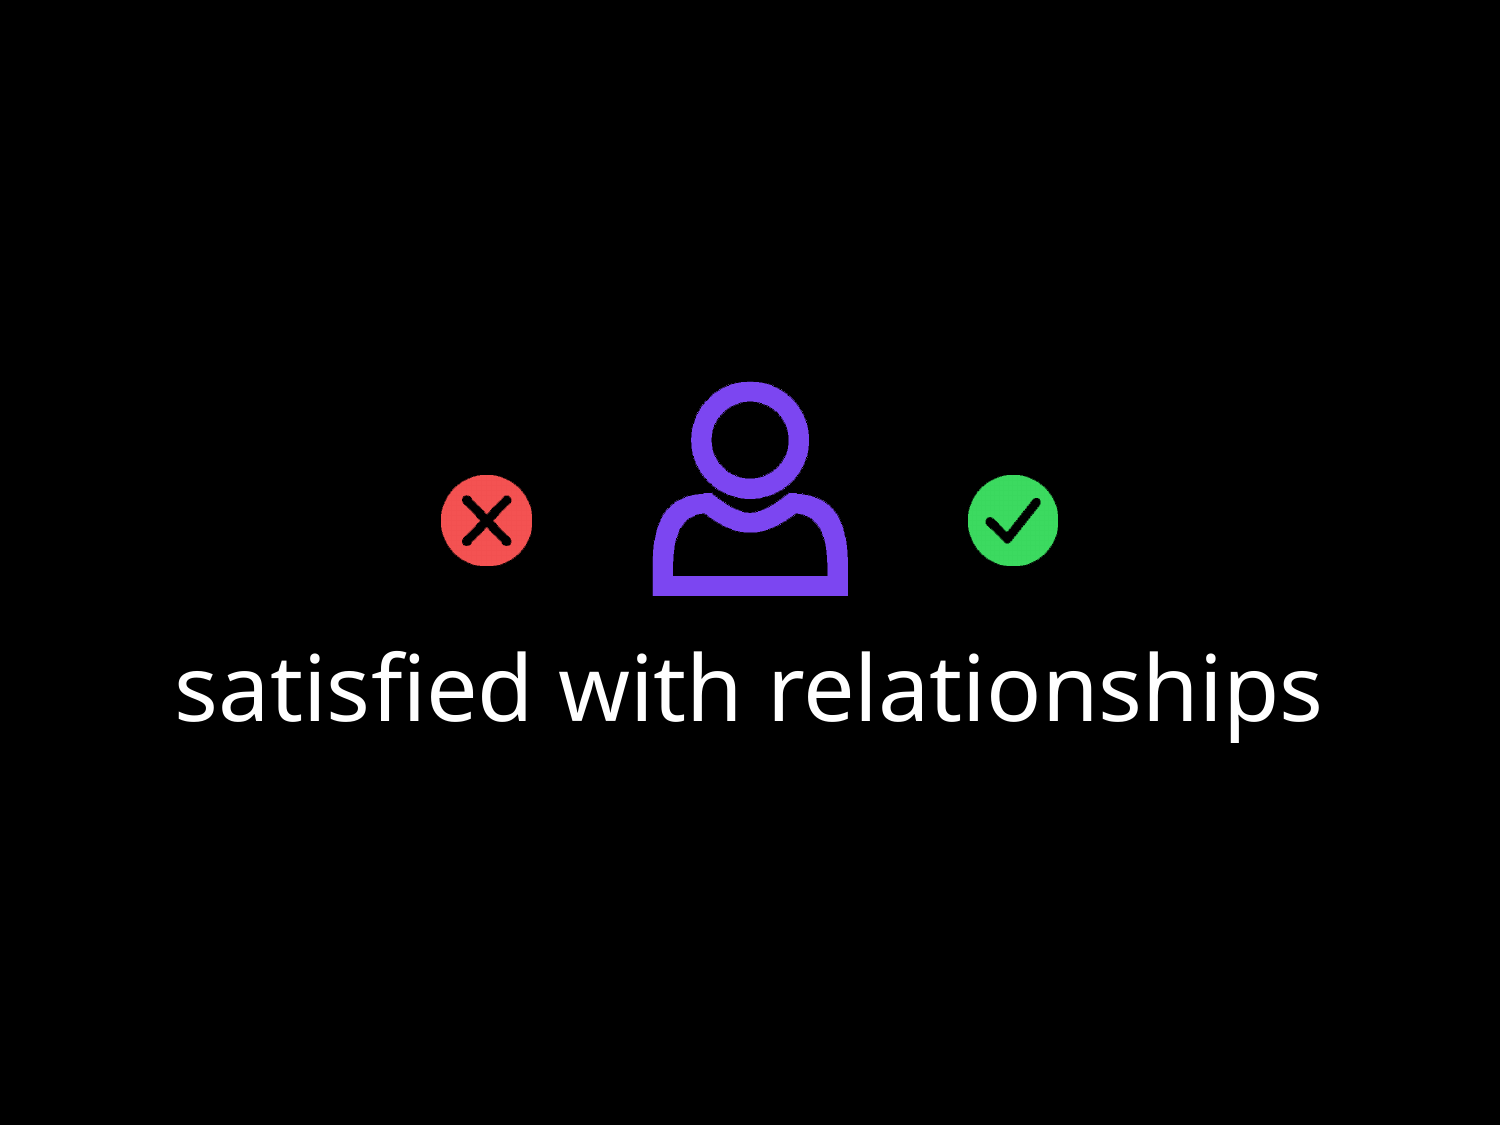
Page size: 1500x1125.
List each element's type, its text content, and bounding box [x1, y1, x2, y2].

picture [441, 474, 533, 566]
picture [637, 375, 863, 602]
picture [967, 474, 1059, 566]
text_box satisfied with relationships [160, 622, 1340, 748]
